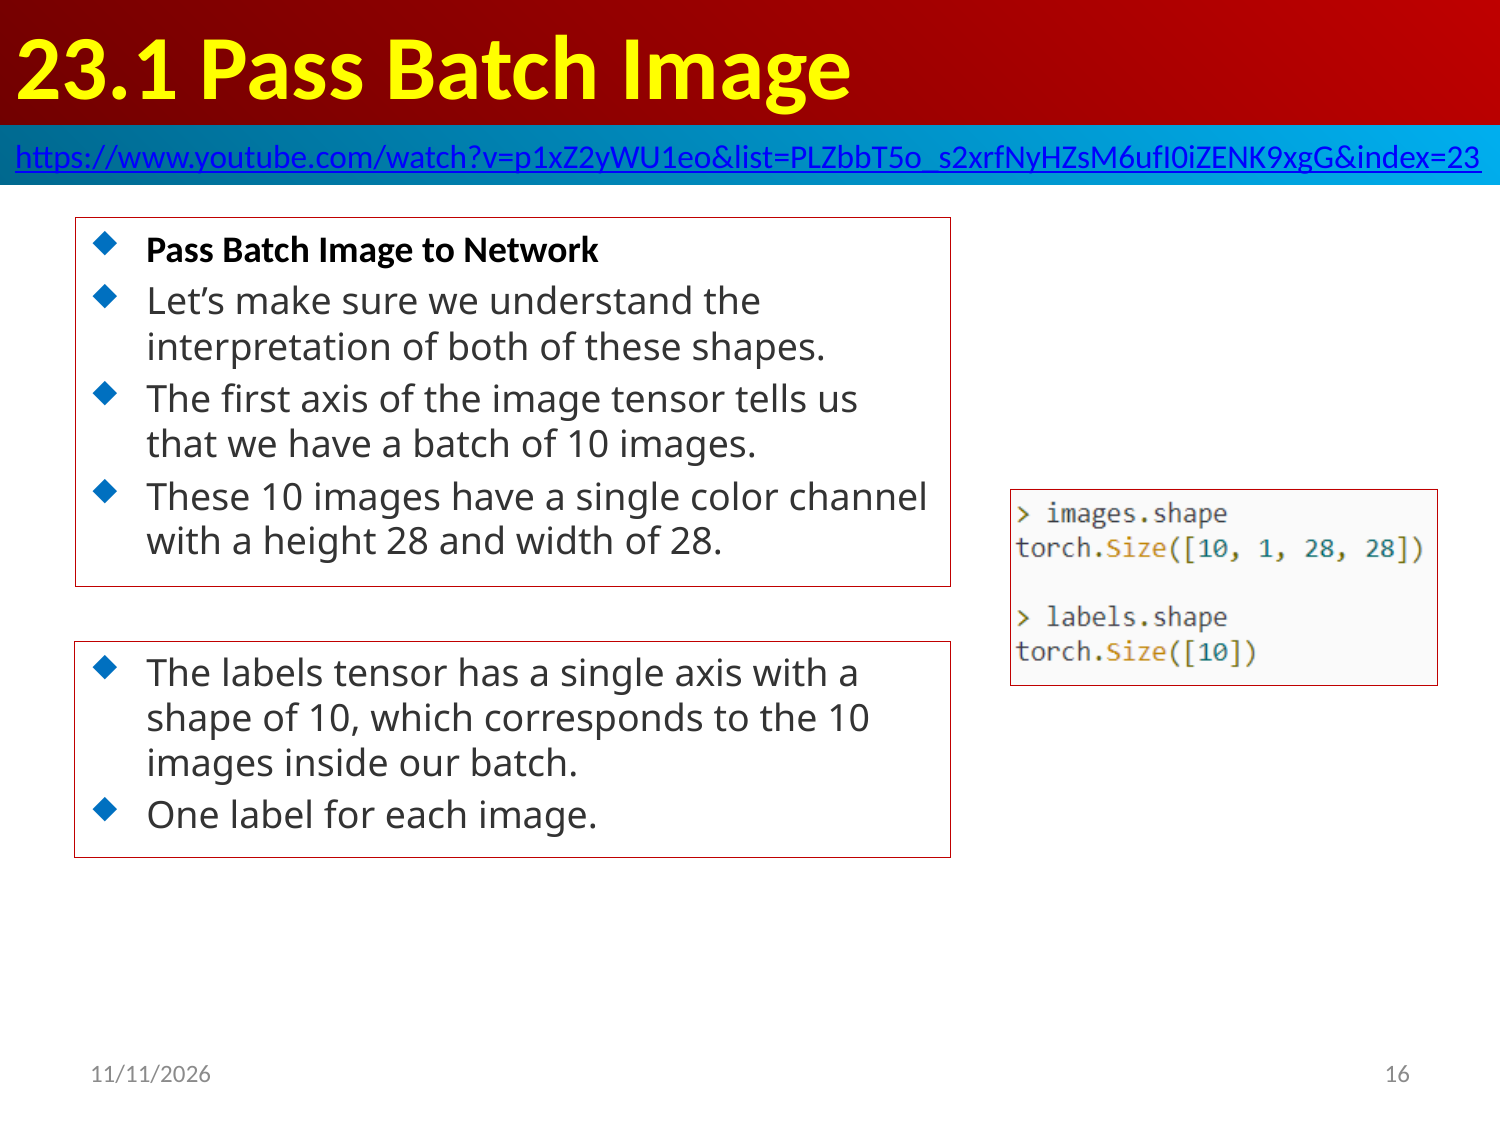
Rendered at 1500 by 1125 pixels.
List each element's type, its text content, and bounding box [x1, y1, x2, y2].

slide_number 16 [1074, 1042, 1425, 1103]
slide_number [75, 1042, 425, 1103]
subtitle Pass Batch Image to Network Let’s make sure we understand the interpretation of both of these shapes. The first axis of the image tensor tells us that we have a batch of 10 images. These 10 images have a single color channel with a height 28 and width of 28. [75, 217, 951, 587]
text_box The labels tensor has a single axis with a shape of 10, which corresponds to the 10 images inside our batch. One label for each image. [74, 641, 951, 858]
text_box https://www.youtube.com/watch?v=p1xZ2yWU1eo&list=PLZbbT5o_s2xrfNyHZsM6ufI0iZENK9xgG&index=23 [0, 125, 1500, 185]
picture [1010, 488, 1438, 687]
title 23.1 Pass Batch Image [0, 0, 1500, 125]
